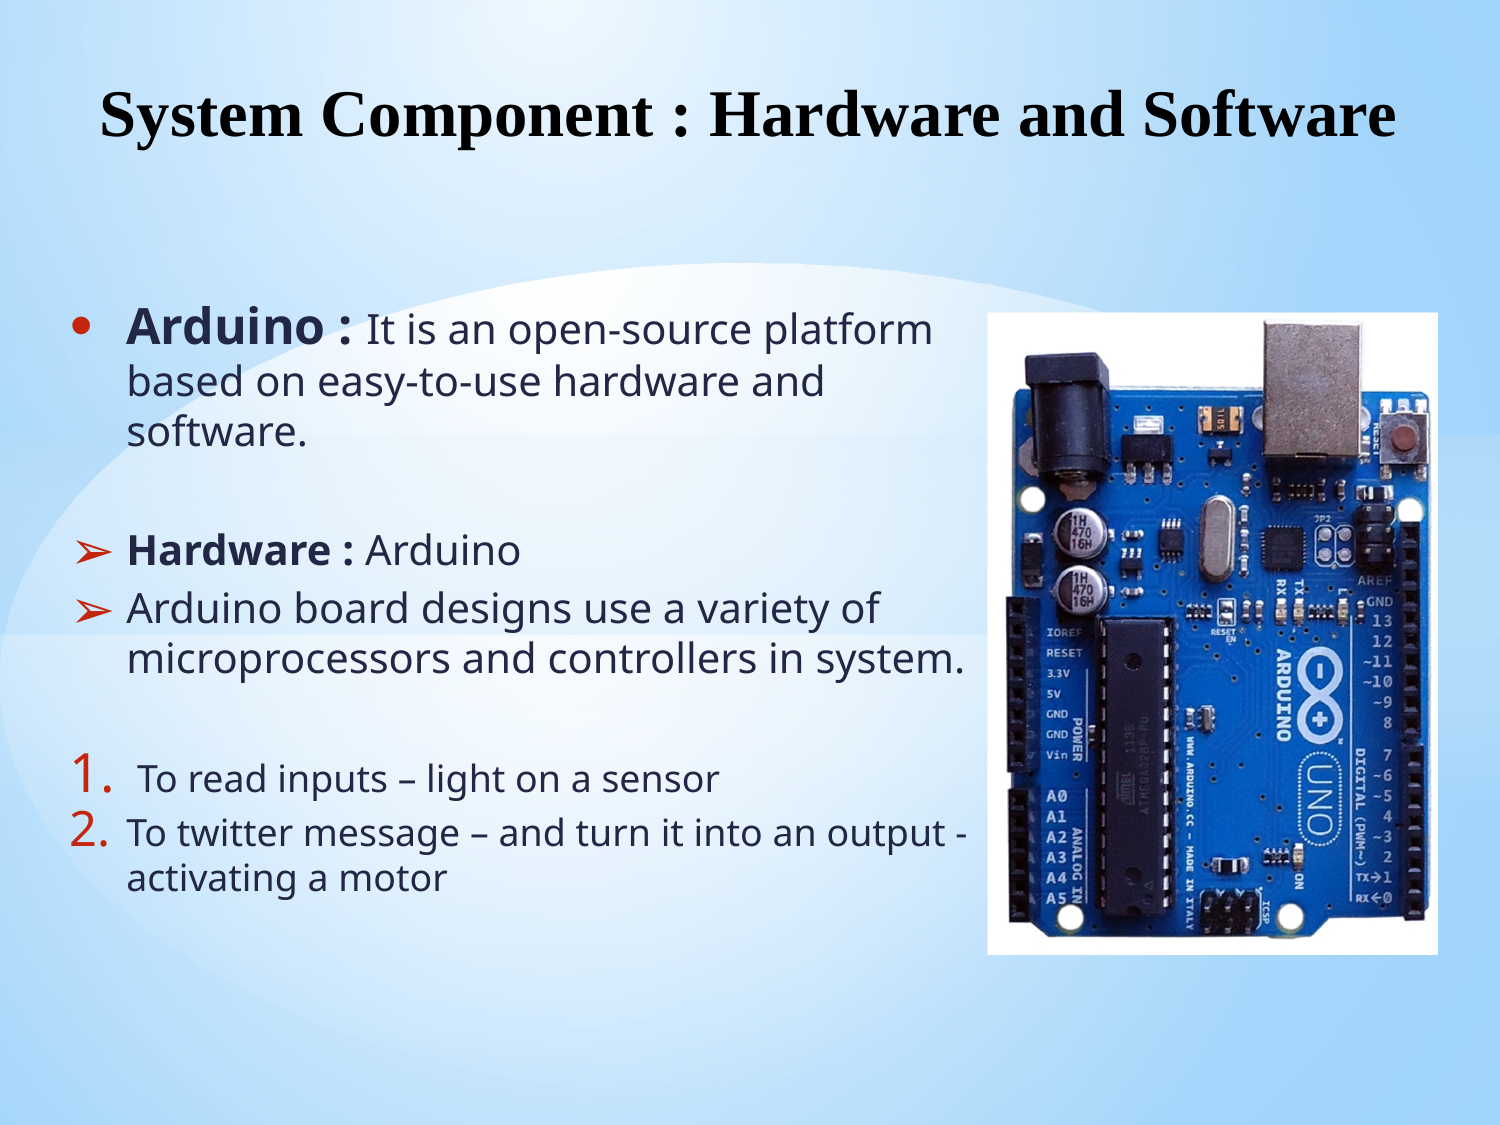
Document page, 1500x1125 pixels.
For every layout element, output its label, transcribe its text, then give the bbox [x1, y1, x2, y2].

subtitle Arduino : It is an open-source platform based on easy-to-use hardware and software. Hardware : Arduino Arduino board designs use a variety of microprocessors and controllers in system. To read inputs – light on a sensor To twitter message – and turn it into an output - activating a motor [61, 286, 1013, 1013]
picture [890, 313, 1500, 955]
title System Component : Hardware and Software [61, 61, 1451, 213]
